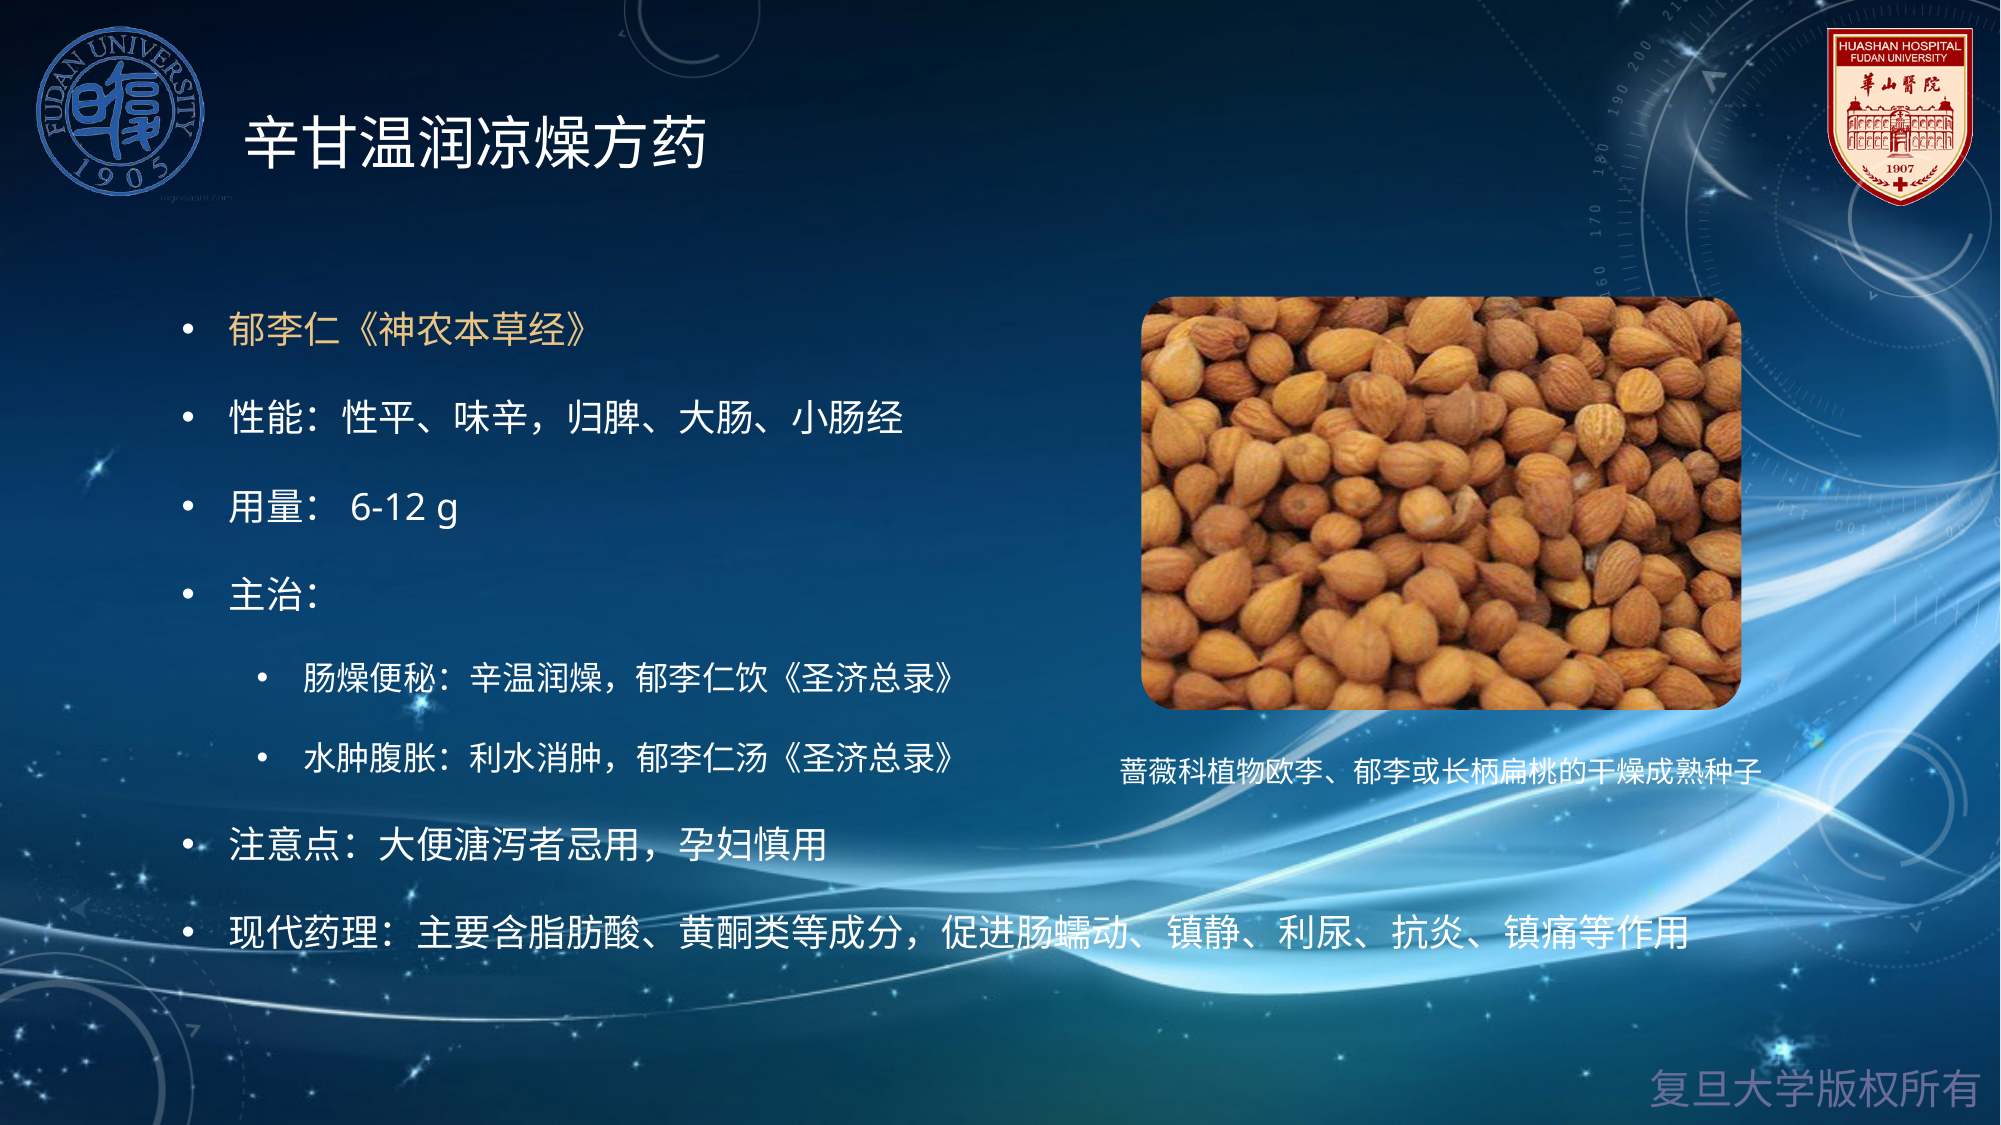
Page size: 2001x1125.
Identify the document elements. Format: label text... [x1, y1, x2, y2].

title 辛甘温润凉燥方药 [227, 21, 1537, 229]
picture [0, 0, 2001, 1125]
text_box 郁李仁《神农本草经》 性能：性平、味辛，归脾、大肠、小肠经 用量：6-12 g 主治： 肠燥便秘：辛温润燥，郁李仁饮《圣济总录》 水肿腹胀：利水消肿，郁李仁汤《圣济总录》 注意点：大便溏泻者忌用，孕妇慎用 现代药理：主要含脂肪酸、黄酮类等成分，促进肠蠕动、镇静、利尿、抗炎、镇痛等作用 [166, 229, 1888, 1009]
